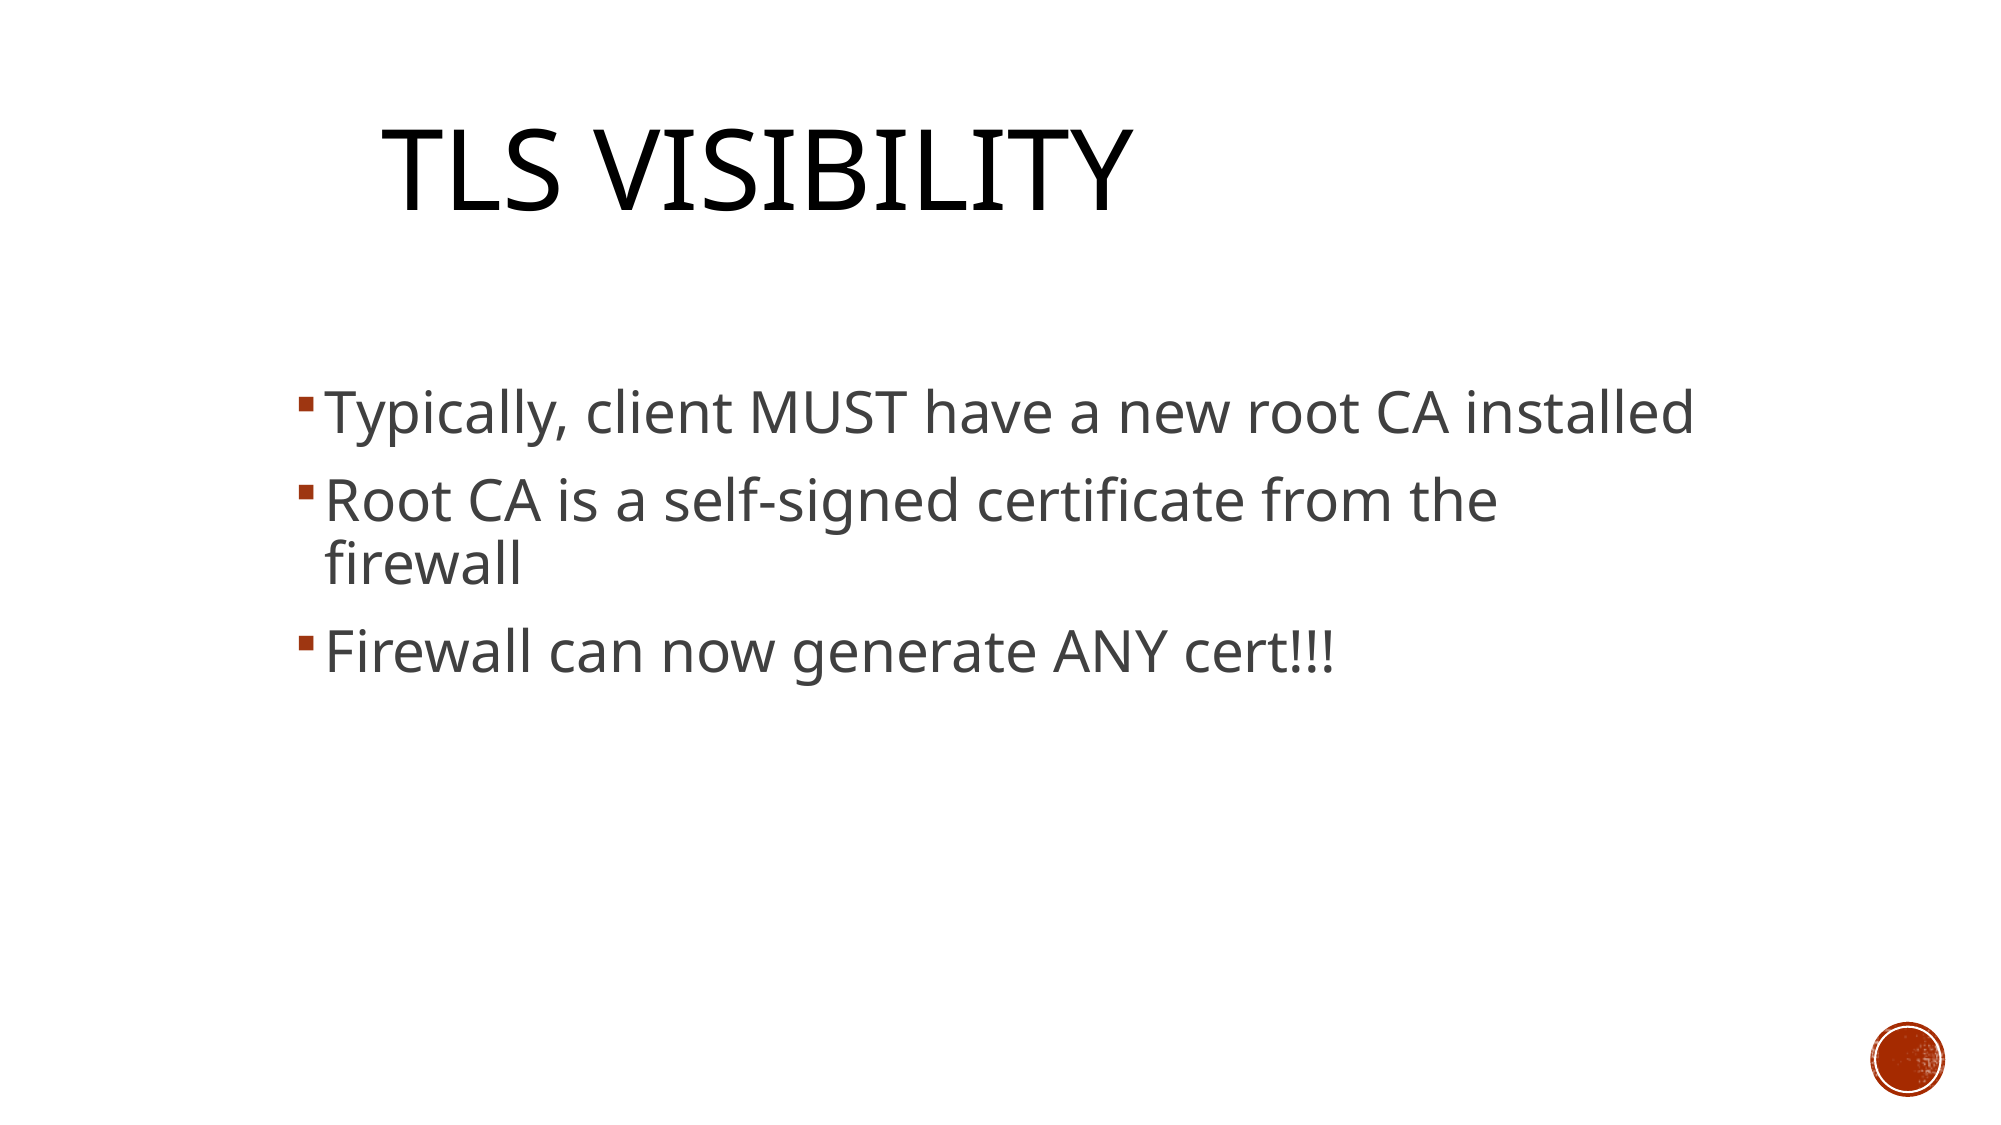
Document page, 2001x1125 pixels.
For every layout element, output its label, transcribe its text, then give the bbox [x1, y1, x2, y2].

title TLS Visibility [366, 76, 1634, 272]
list Typically, client MUST have a new root CA installed Root CA is a self-signed certificate from the firewall Firewall can now generate ANY cert!!! [279, 375, 1721, 849]
